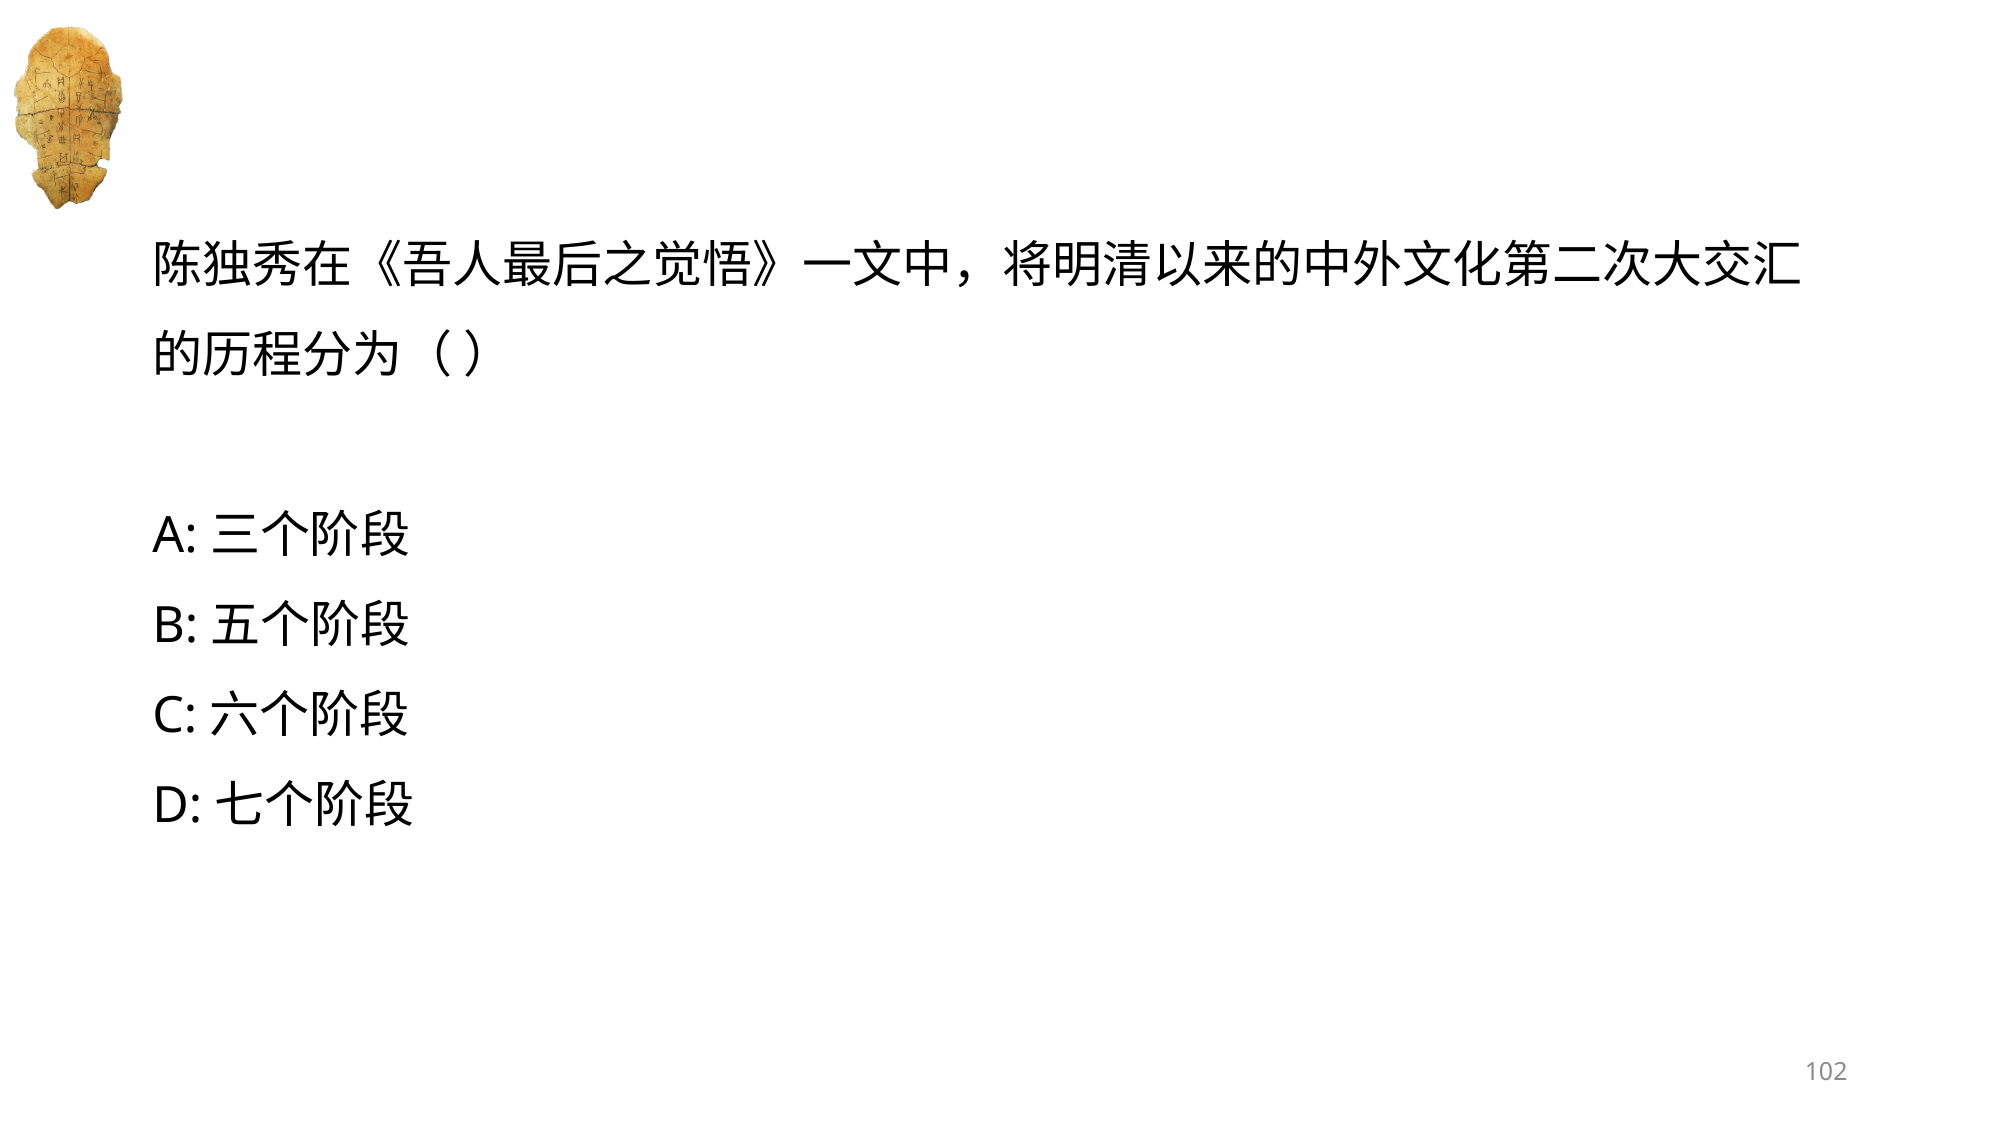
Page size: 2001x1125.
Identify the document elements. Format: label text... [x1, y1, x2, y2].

list 陈独秀在《吾人最后之觉悟》一文中，将明清以来的中外文化第二次大交汇的历程分为（ ） A:三个阶段 B:五个阶段 C:六个阶段 D:七个阶段 [137, 195, 1863, 1014]
picture [0, 14, 132, 211]
slide_number 102 [1412, 1042, 1863, 1103]
